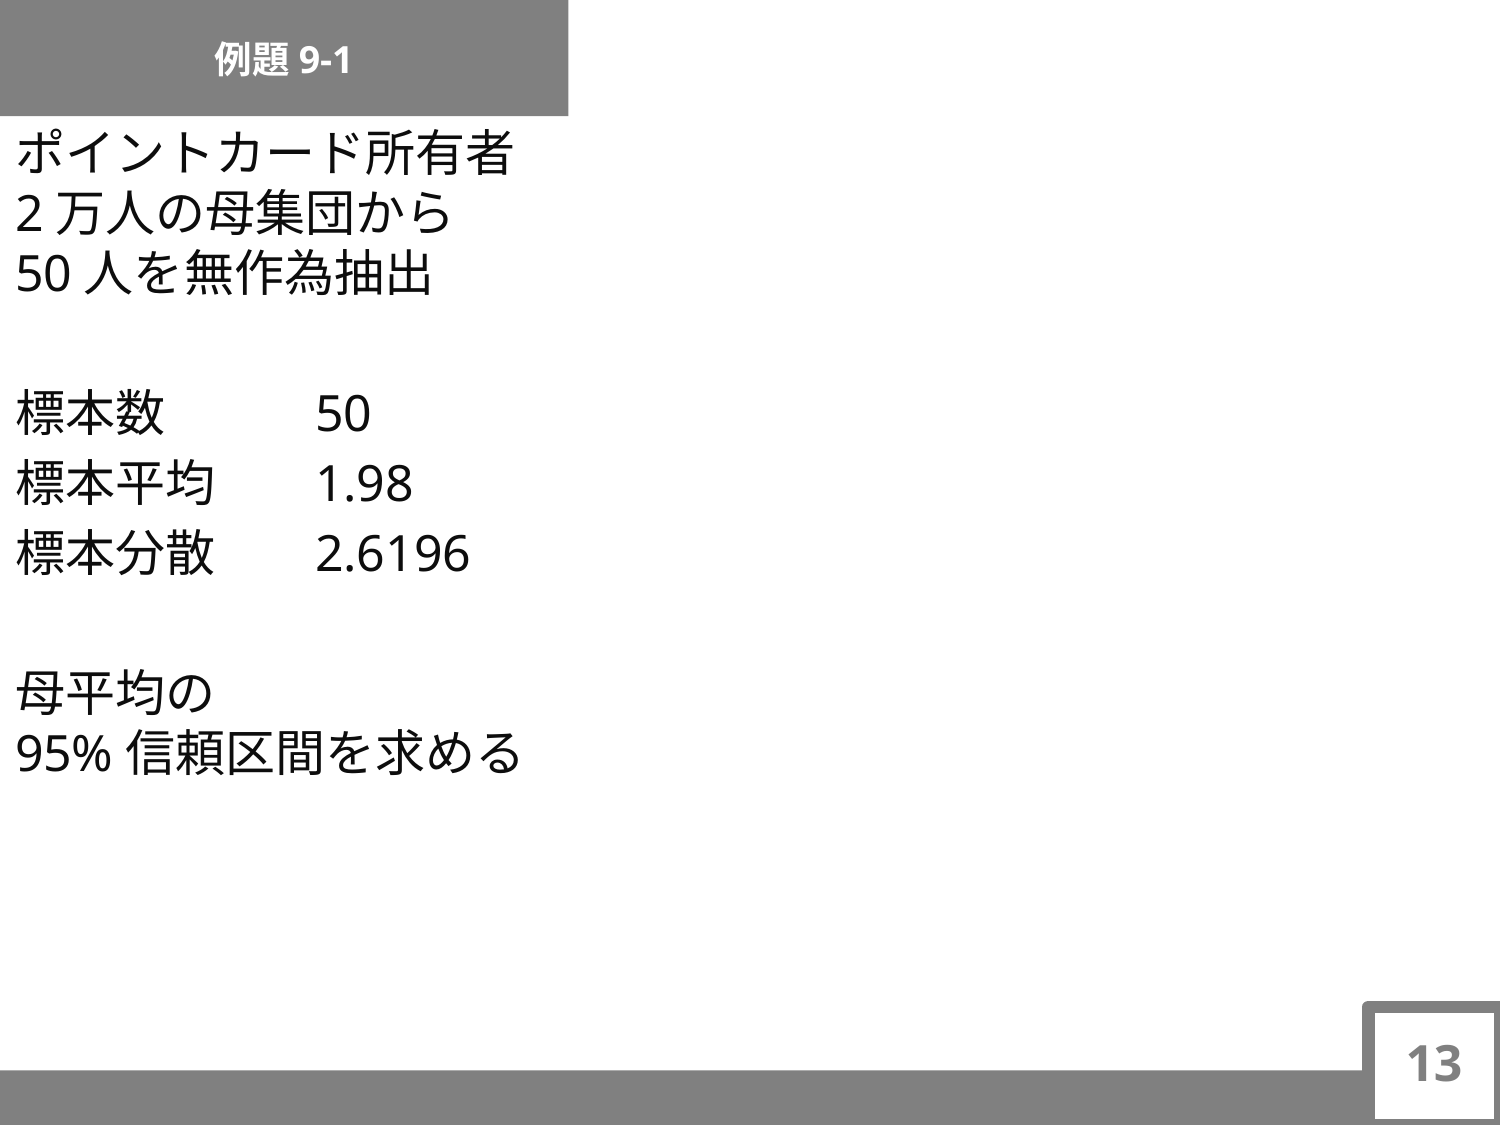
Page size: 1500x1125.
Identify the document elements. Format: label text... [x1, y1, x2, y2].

title 例題9-1 [0, 0, 569, 113]
list ポイントカード所有者 2万人の母集団から 50人を無作為抽出 標本数 50 標本平均 1.98 標本分散 2.6196 母平均の 95%信頼区間を求める [0, 113, 569, 1071]
slide_number 13 [1362, 1001, 1500, 1125]
